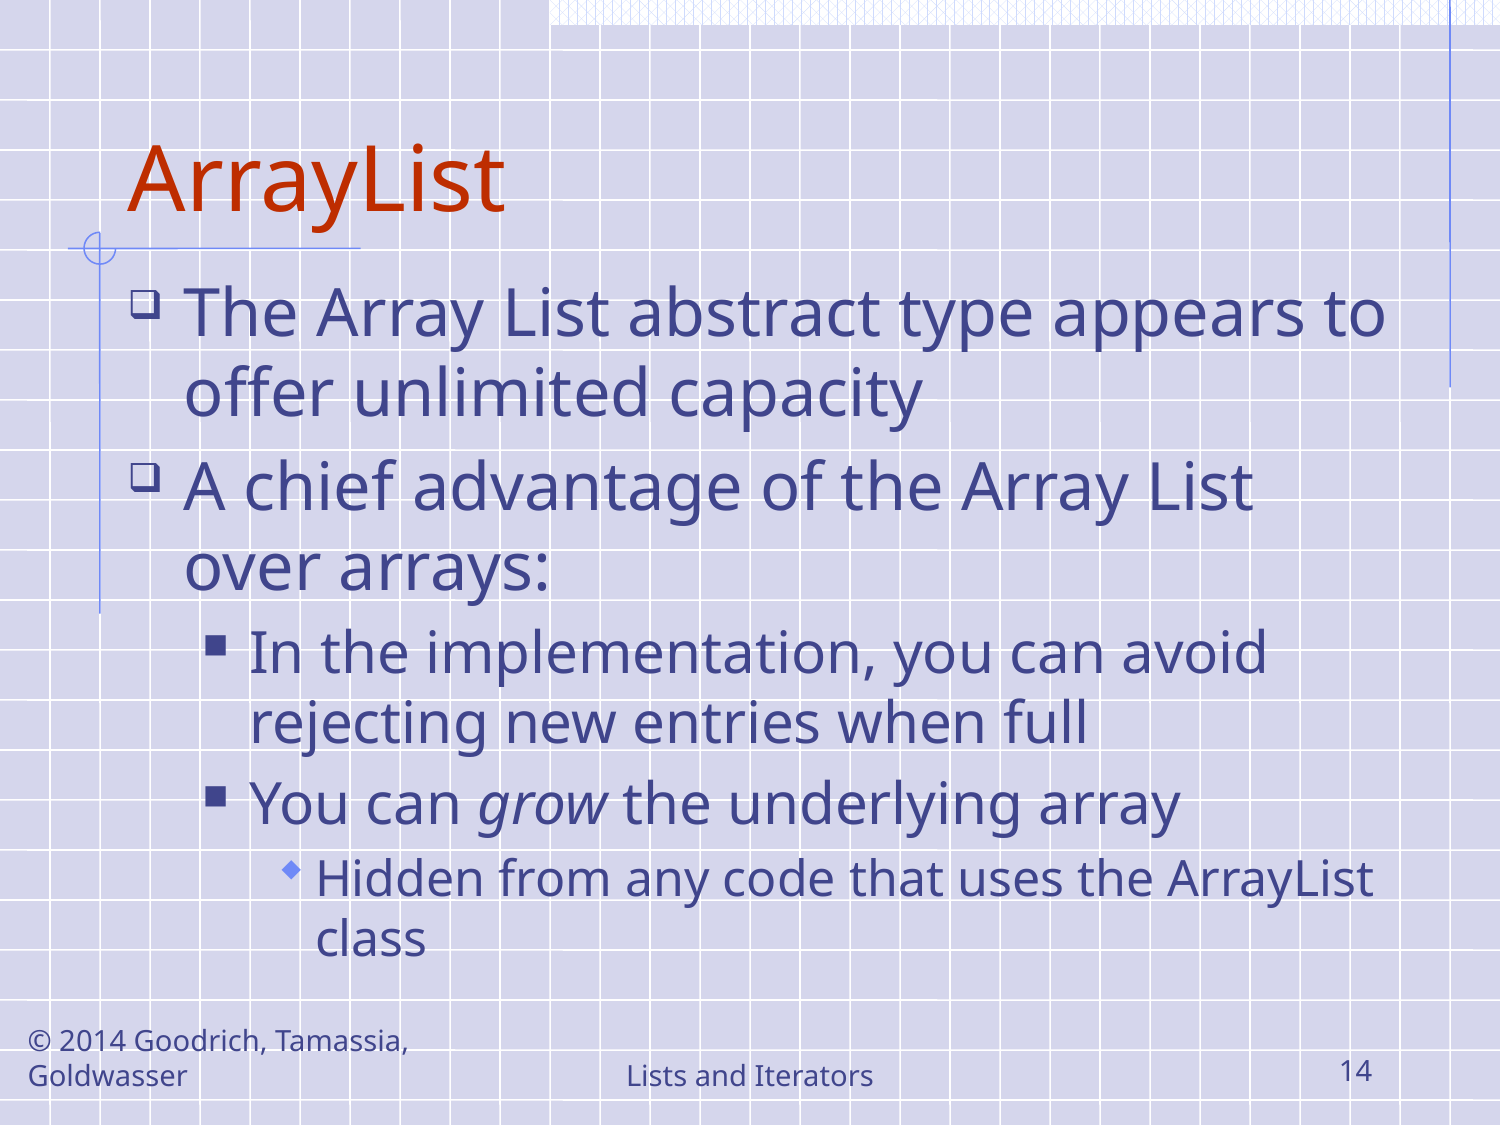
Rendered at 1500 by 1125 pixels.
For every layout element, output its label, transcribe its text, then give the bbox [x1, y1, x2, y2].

list The Array List abstract type appears to offer unlimited capacity A chief advantage of the Array List over arrays: In the implementation, you can avoid rejecting new entries when full You can grow the underlying array Hidden from any code that uses the ArrayList class [112, 262, 1413, 988]
slide_number © 2014 Goodrich, Tamassia, Goldwasser [12, 1024, 512, 1101]
footer Lists and Iterators [512, 1024, 988, 1101]
slide_number 14 [1074, 1024, 1388, 1101]
title ArrayList [112, 50, 1413, 238]
